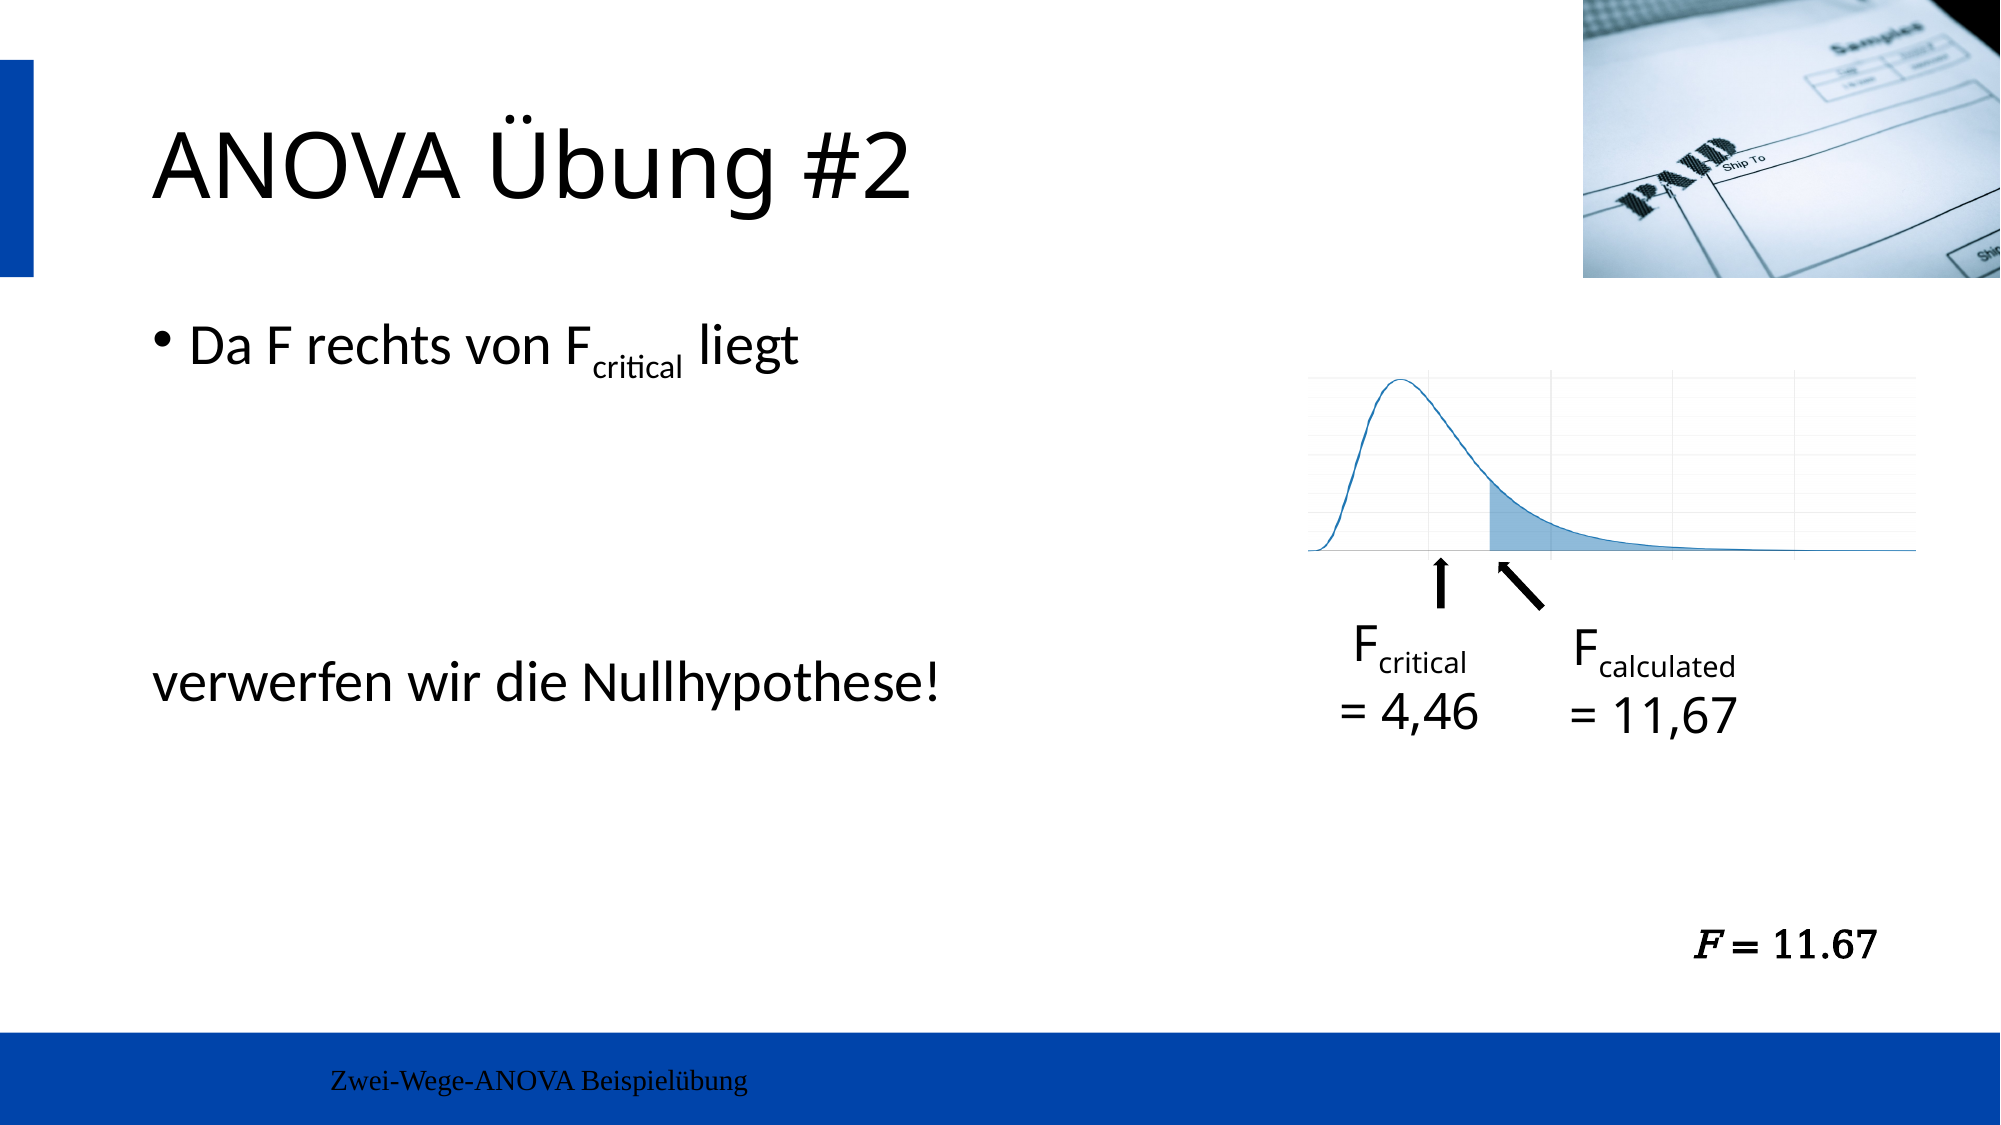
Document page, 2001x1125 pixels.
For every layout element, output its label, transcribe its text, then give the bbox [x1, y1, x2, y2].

picture [1308, 370, 1916, 560]
text_box Fcritical = 4,46 [1299, 603, 1521, 747]
text_box Fcalculated = 11,67 [1520, 607, 1789, 751]
title ANOVA Übung #2 [137, 59, 1583, 278]
picture [1583, 0, 2000, 278]
text_box [1498, 561, 1545, 611]
text_box [1432, 560, 1449, 609]
footer Zwei-Wege-ANOVA Beispielübung [31, 1048, 1047, 1109]
